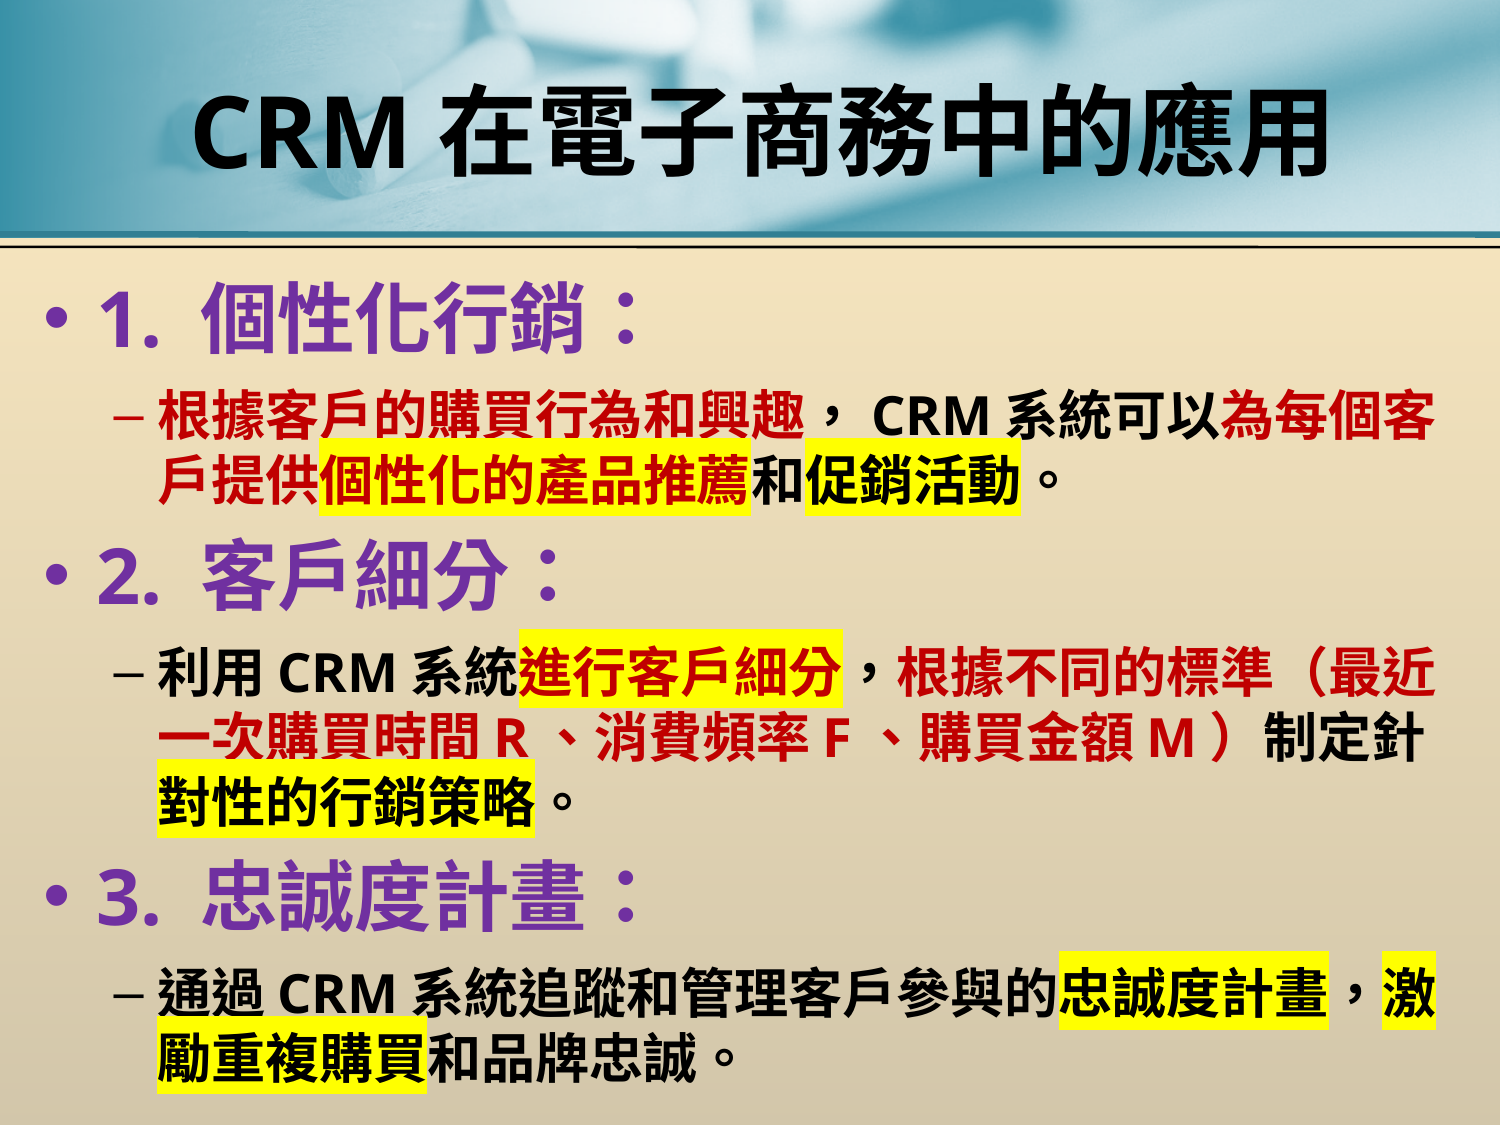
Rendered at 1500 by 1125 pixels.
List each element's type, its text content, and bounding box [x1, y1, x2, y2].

title CRM在電子商務中的應用 [45, 24, 1481, 233]
list 1. 個性化行銷： 根據客戶的購買行為和興趣，CRM系統可以為每個客戶提供個性化的產品推薦和促銷活動。 2. 客戶細分： 利用CRM系統進行客戶細分，根據不同的標準（最近一次購買時間R、消費頻率F、購買金額M）制定針對性的行銷策略。 3. 忠誠度計畫： 通過CRM系統追蹤和管理客戶參與的忠誠度計畫，激勵重複購買和品牌忠誠。 [29, 262, 1481, 1103]
